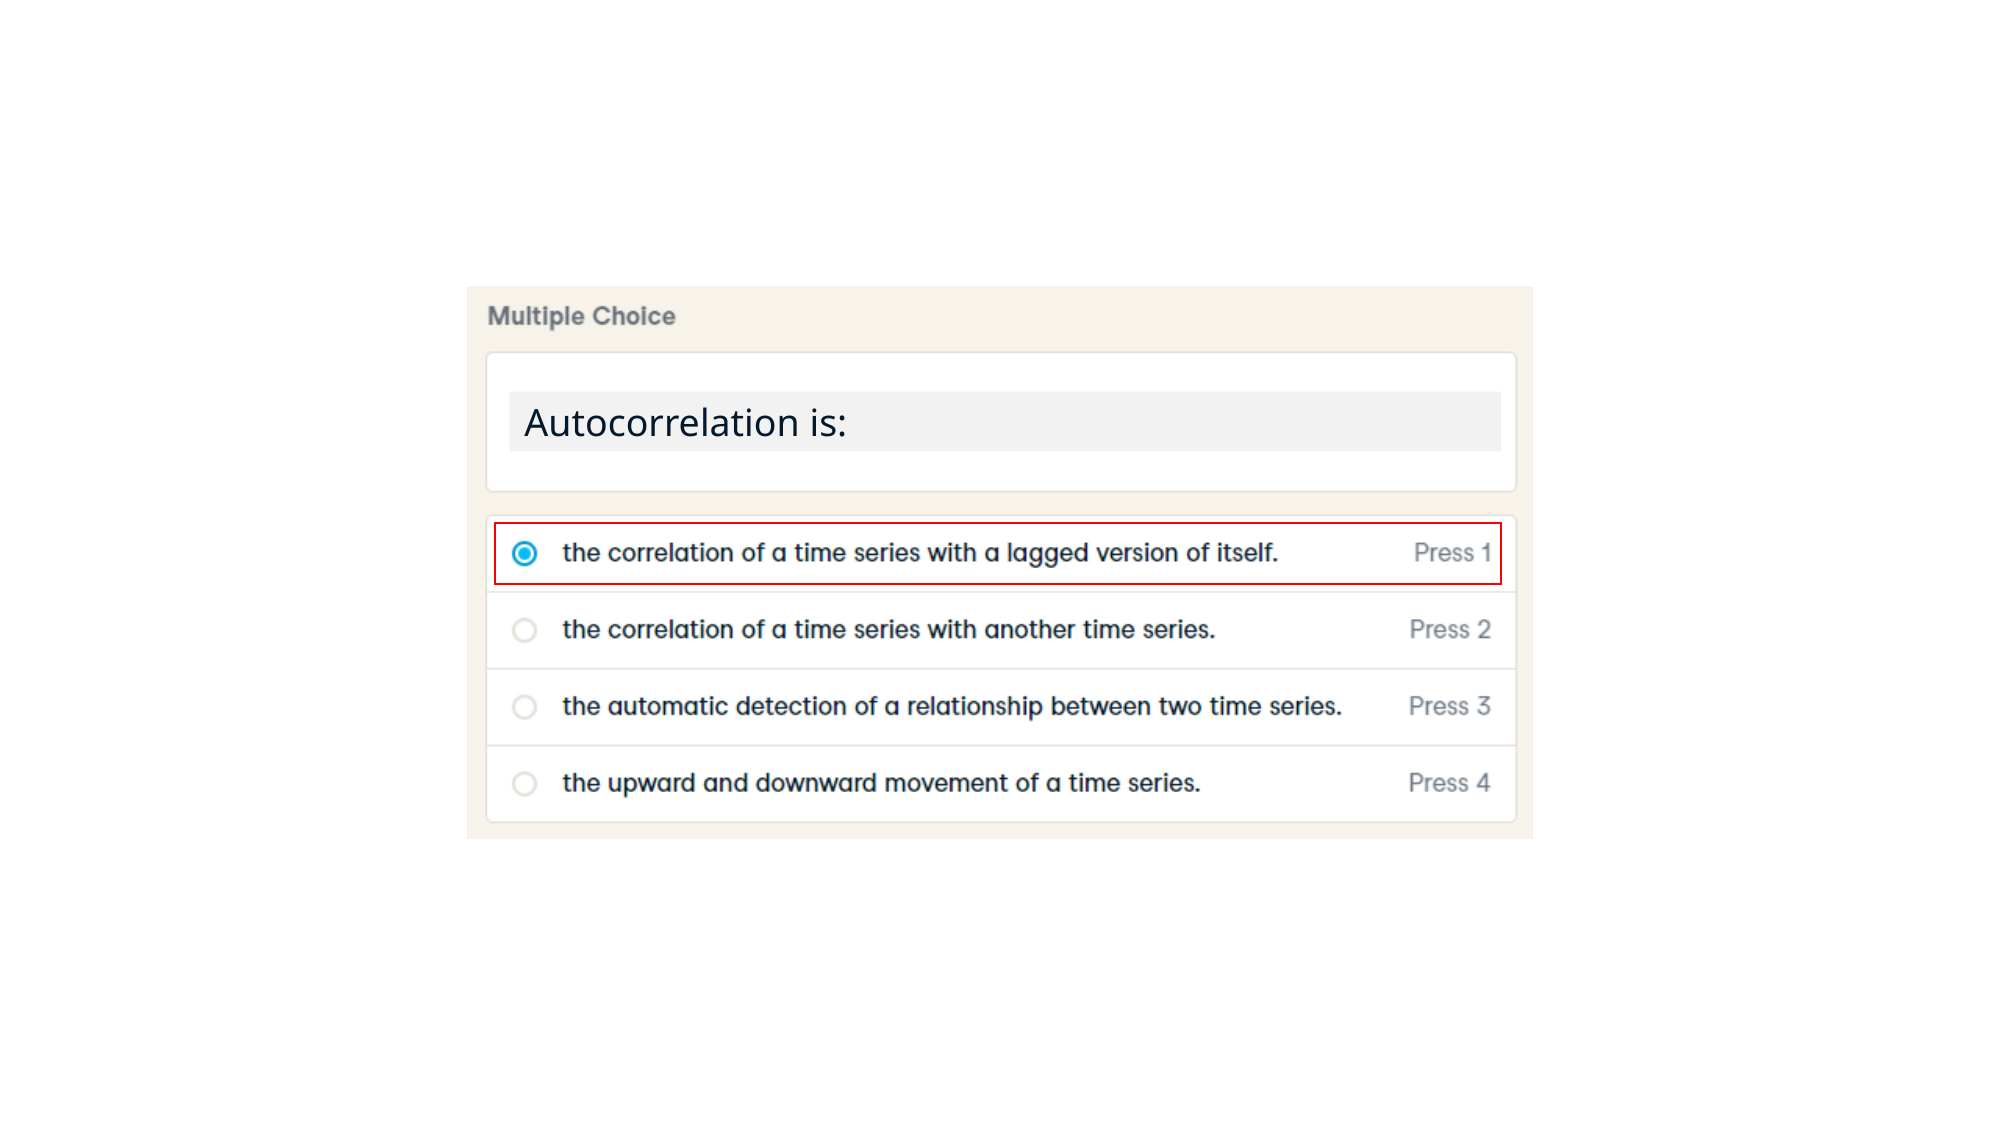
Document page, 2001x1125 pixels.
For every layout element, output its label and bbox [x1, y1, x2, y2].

text_box [467, 286, 1533, 839]
